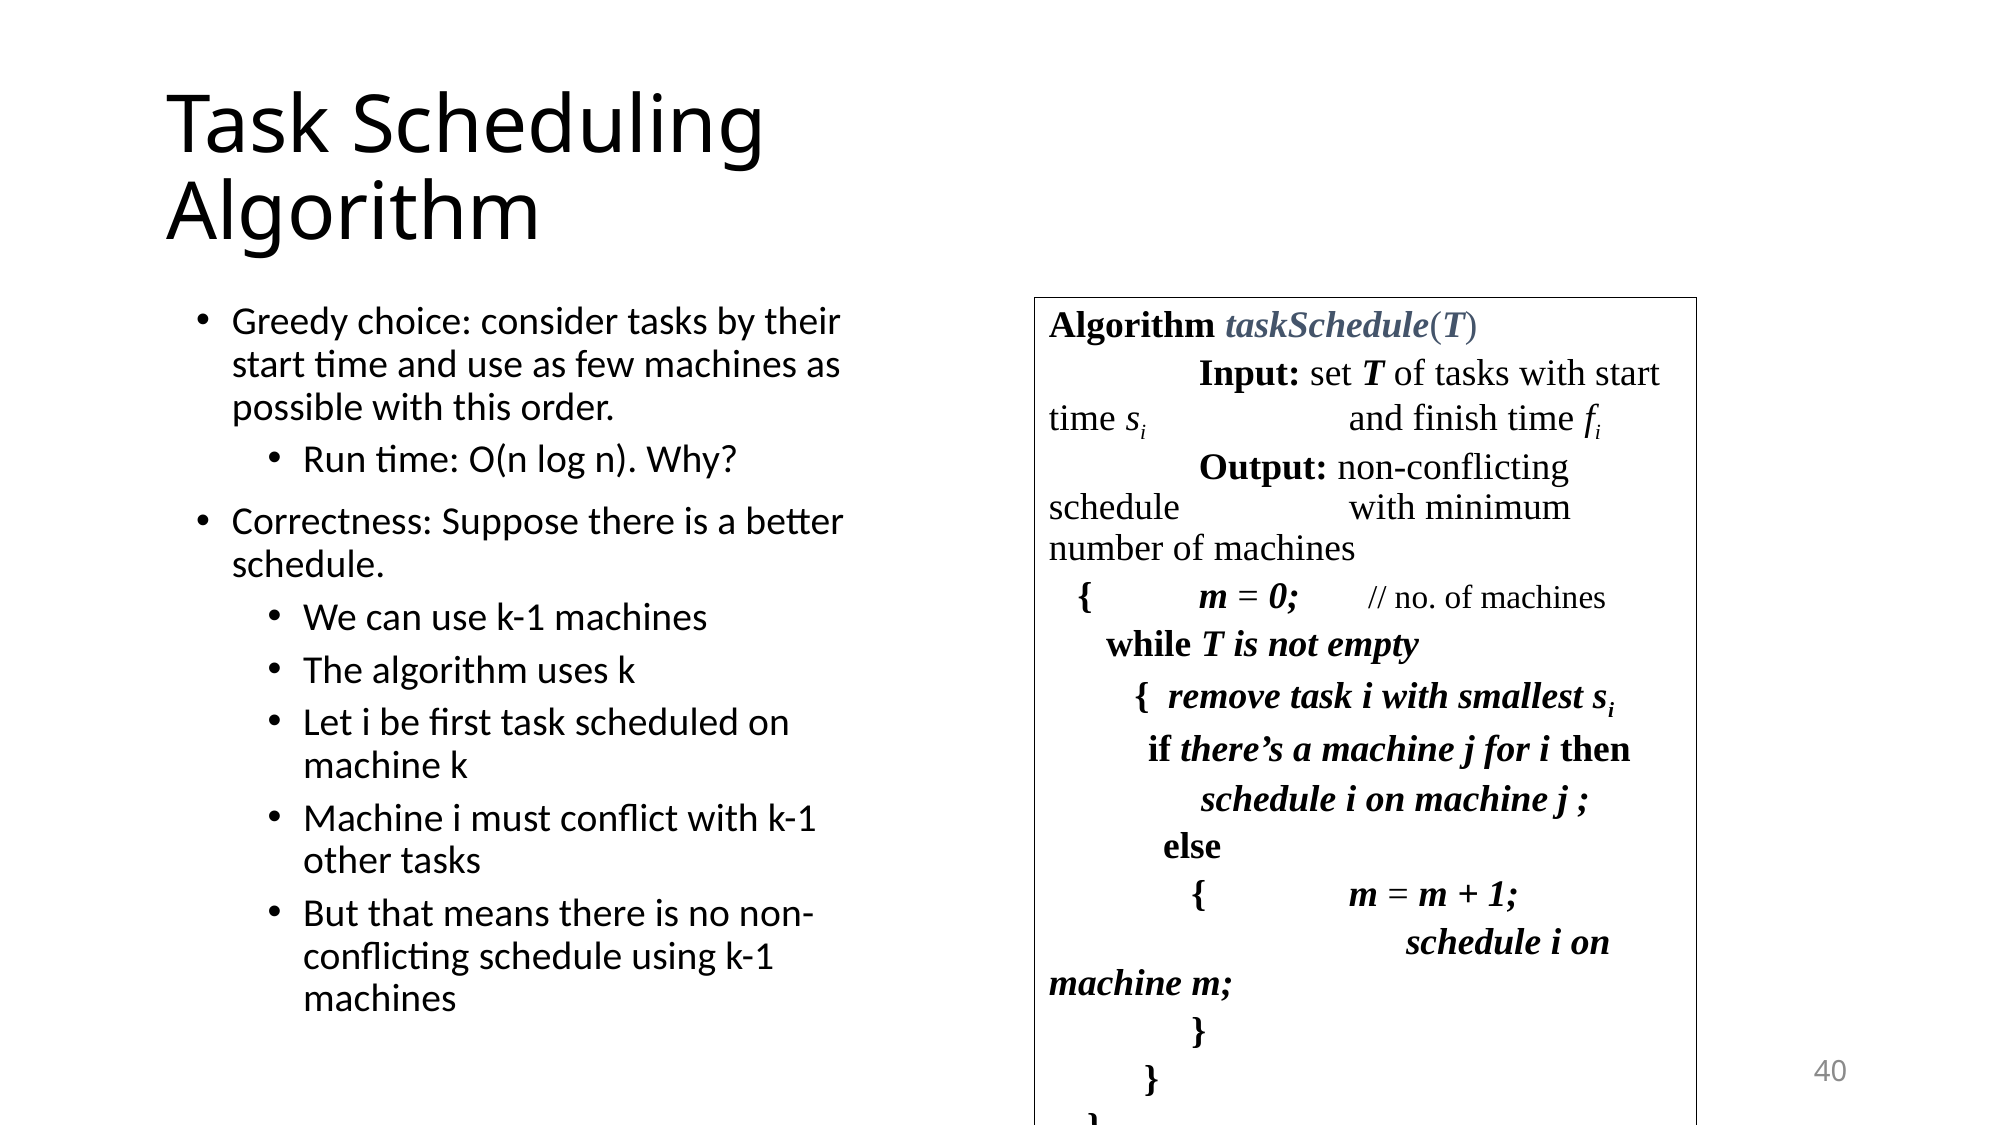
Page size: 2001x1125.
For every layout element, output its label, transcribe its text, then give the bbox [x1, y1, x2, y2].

text_box Algorithm taskSchedule(T) Input: set T of tasks with start time si and finish time fi Output: non-conflicting schedule with minimum number of machines { m = 0; // no. of machines while T is not empty { remove task i with smallest si if there’s a machine j for i then schedule i on machine j ; else { m = m + 1; schedule i on machine m; } } } [1034, 297, 1697, 1125]
list Greedy choice: consider tasks by their start time and use as few machines as possible with this order. Run time: O(n log n). Why? Correctness: Suppose there is a better schedule. We can use k-1 machines The algorithm uses k Let i be first task scheduled on machine k Machine i must conflict with k-1 other tasks But that means there is no non-conflicting schedule using k-1 machines [181, 292, 869, 1043]
title Task Scheduling Algorithm [151, 76, 1050, 264]
slide_number 40 [1697, 1042, 1863, 1103]
